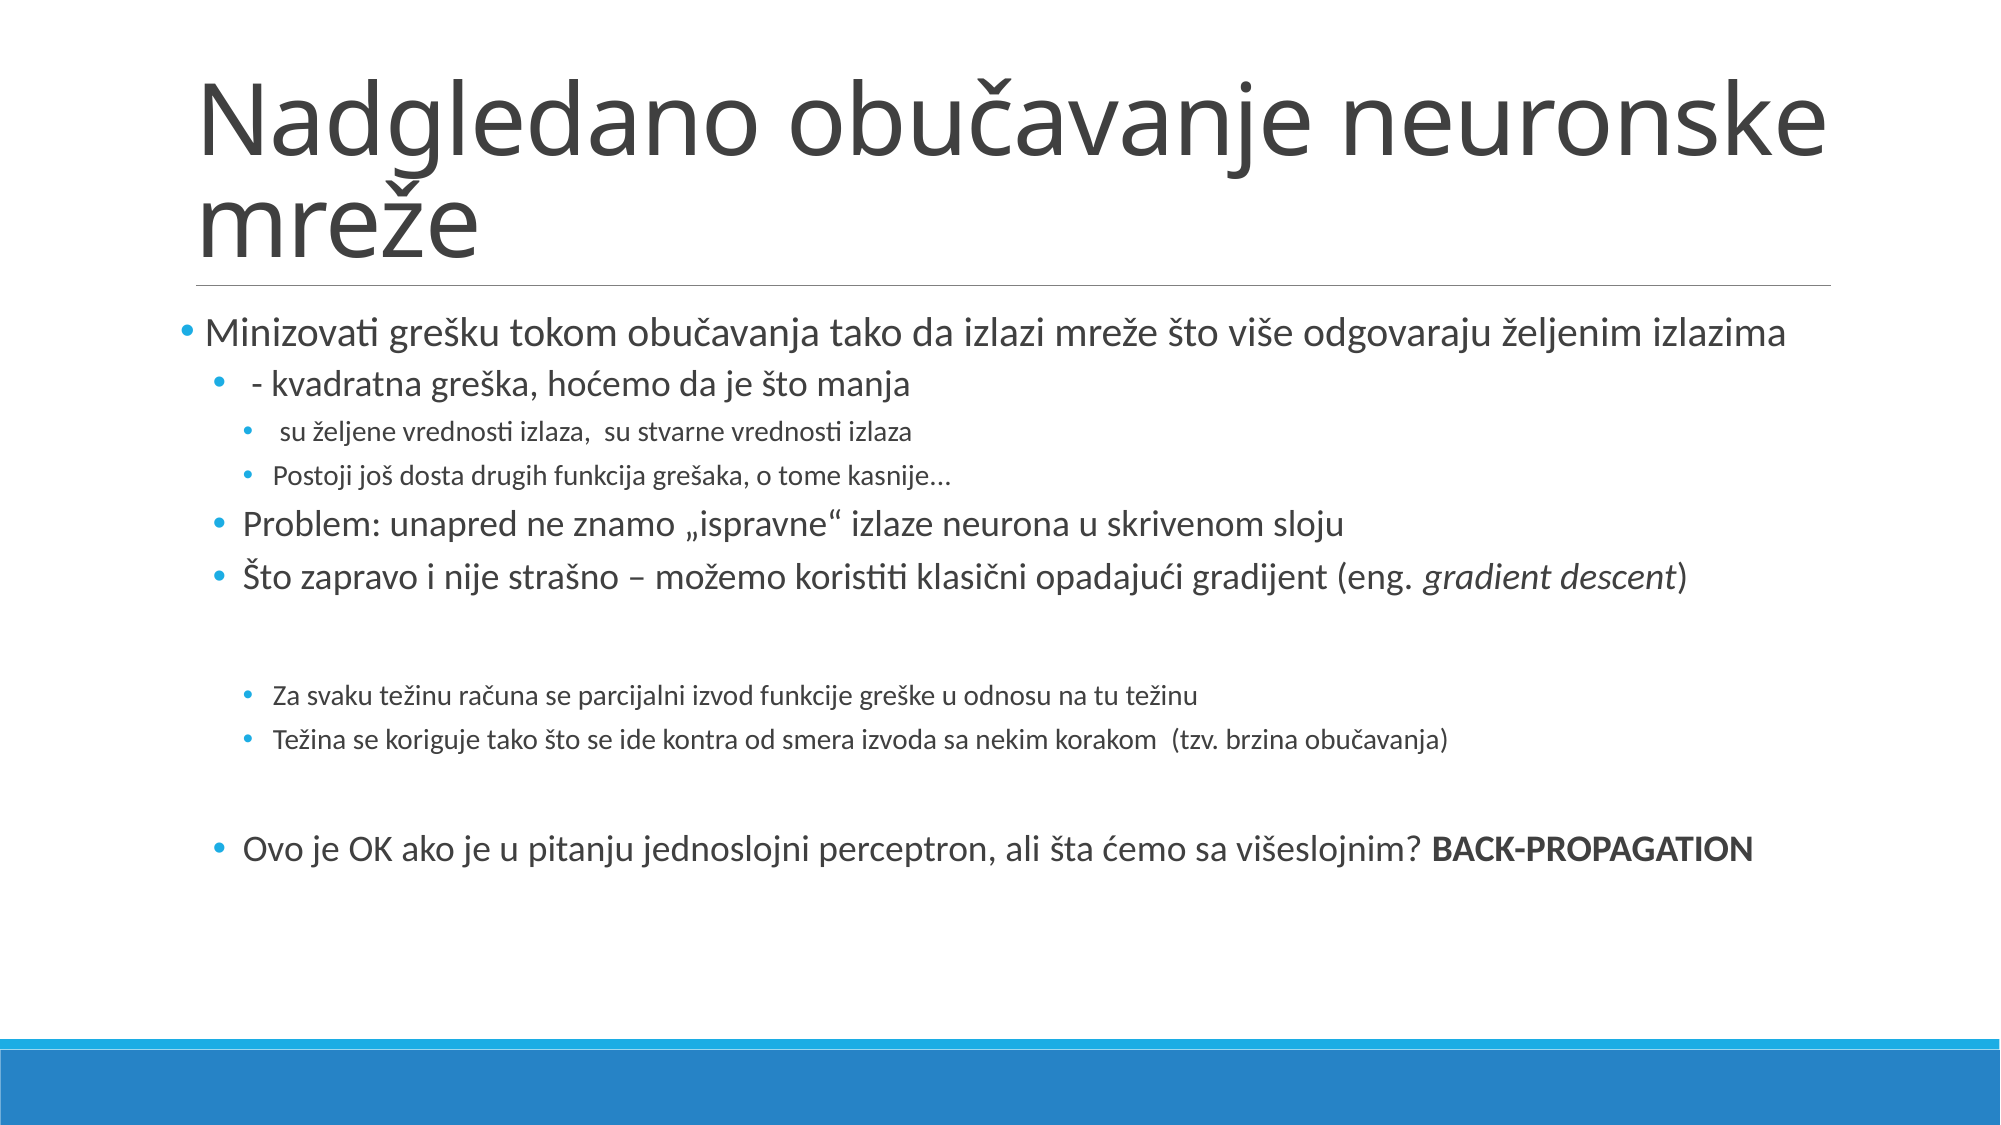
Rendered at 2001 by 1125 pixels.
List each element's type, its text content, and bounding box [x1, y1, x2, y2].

title Nadgledano obučavanje neuronske mreže [180, 47, 1865, 285]
